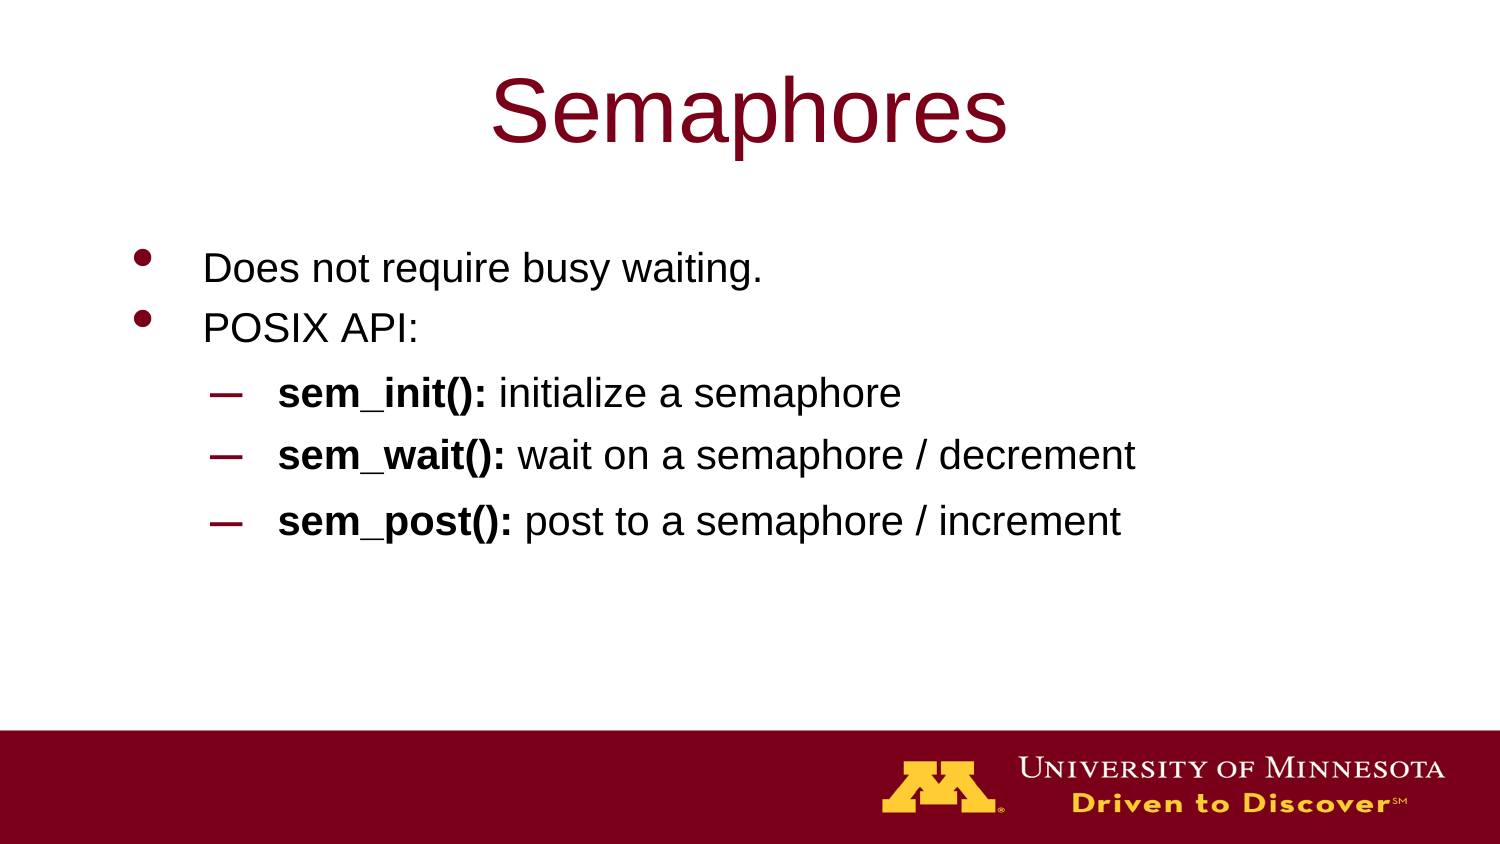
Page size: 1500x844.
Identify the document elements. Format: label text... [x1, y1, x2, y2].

picture [0, 730, 1500, 844]
text_box Does not require busy waiting. POSIX API: sem_init(): initialize a semaphore sem_wait(): wait on a semaphore / decrement sem_post(): post to a semaphore / increment [129, 238, 1138, 545]
title Semaphores [487, 48, 1013, 192]
